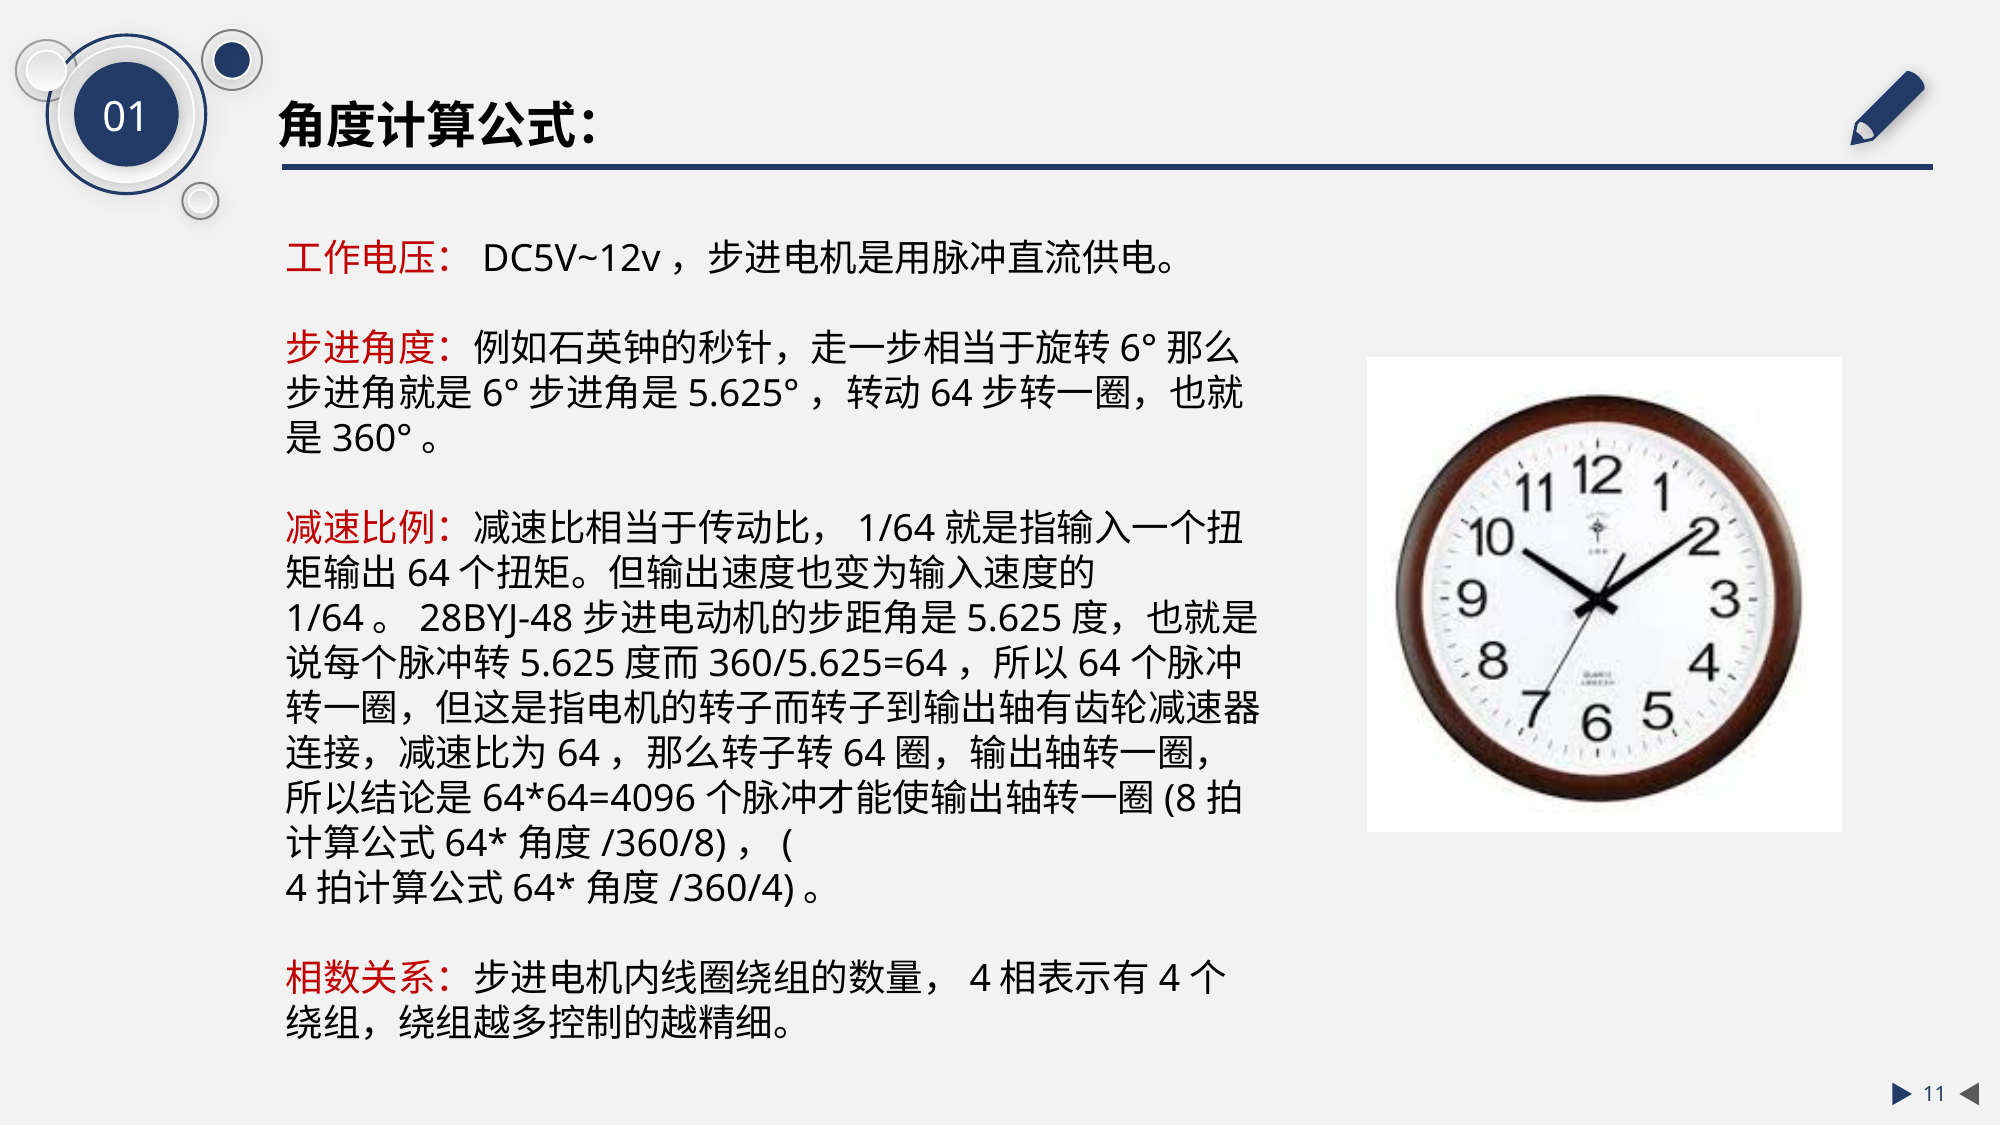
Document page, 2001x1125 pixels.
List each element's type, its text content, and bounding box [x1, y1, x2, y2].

text_box 工作电压：DC5V~12v，步进电机是用脉冲直流供电。 步进角度：例如石英钟的秒针，走一步相当于旋转6°那么步进角就是6°步进角是5.625°，转动64步转一圈，也就是360°。 减速比例：减速比相当于传动比，1/64就是指输入一个扭矩输出64个扭矩。但输出速度也变为输入速度的1/64。28BYJ-48步进电动机的步距角是5.625度，也就是说每个脉冲转5.625度而360/5.625=64，所以64个脉冲转一圈，但这是指电机的转子而转子到输出轴有齿轮减速器连接，减速比为64，那么转子转64圈，输出轴转一圈，所以结论是64*64=4096个脉冲才能使输出轴转一圈(8拍计算公式64*角度/360/8)，( 4拍计算公式64*角度/360/4)。 相数关系：步进电机内线圈绕组的数量，4相表示有4个绕组，绕组越多控制的越精细。 [270, 226, 1280, 1051]
text_box 角度计算公式： [261, 88, 1818, 166]
picture [1367, 357, 1842, 832]
